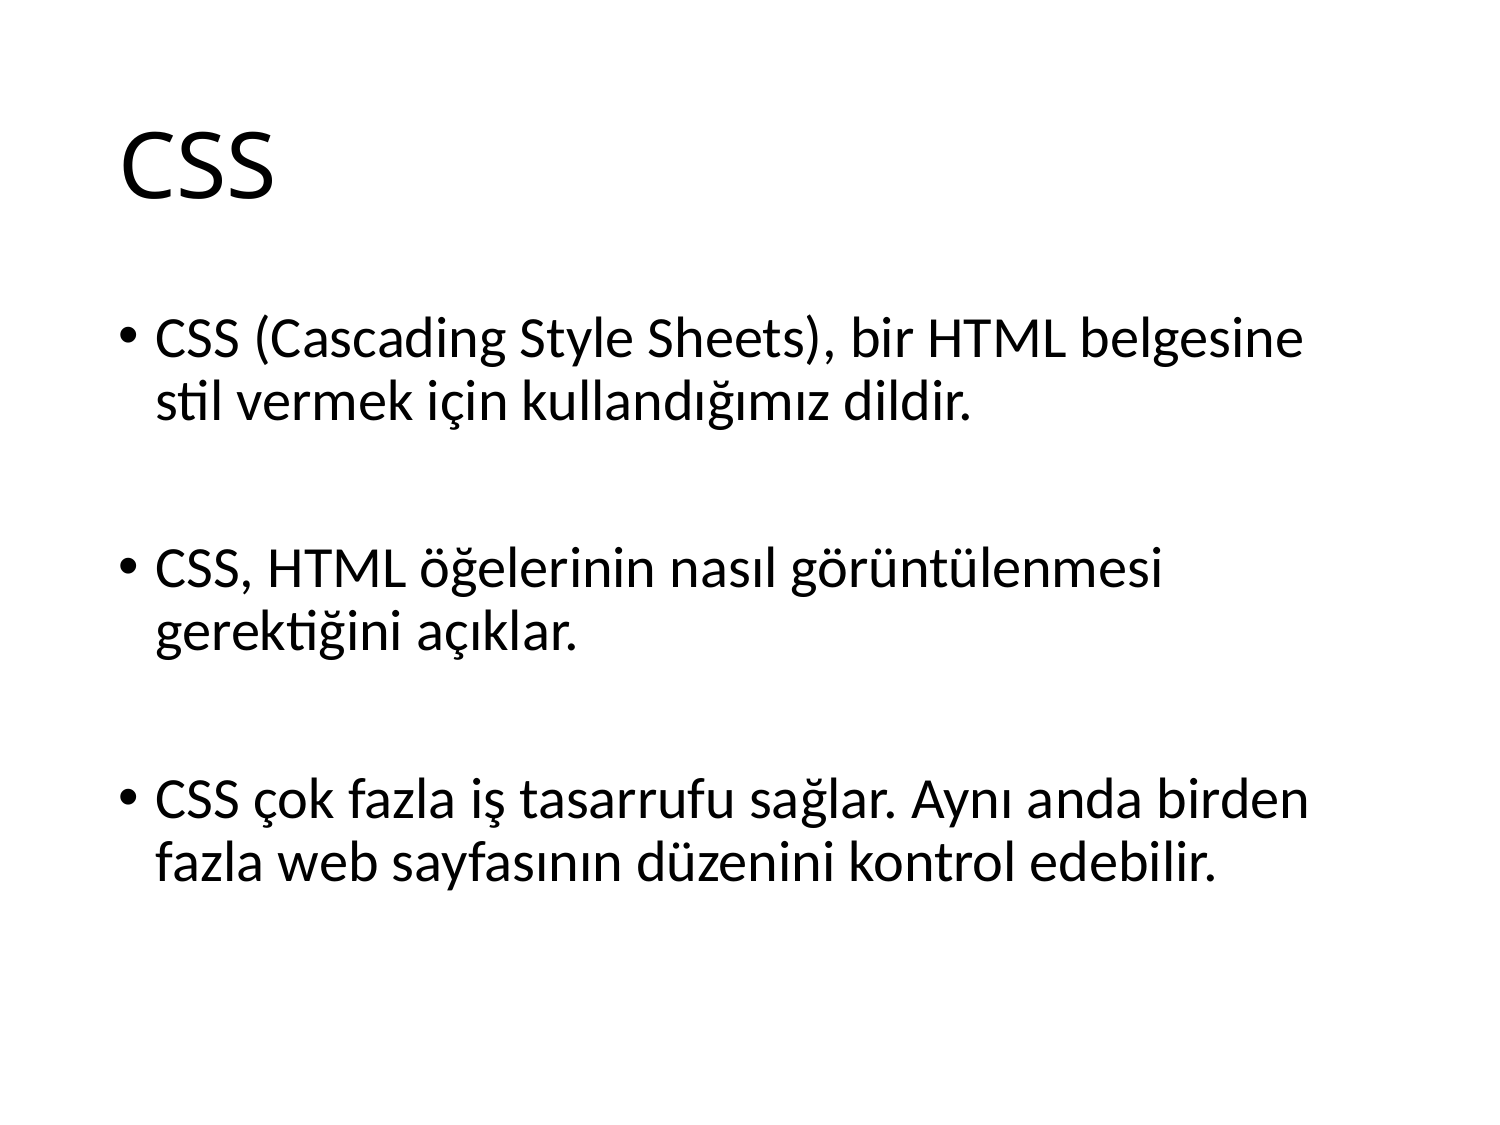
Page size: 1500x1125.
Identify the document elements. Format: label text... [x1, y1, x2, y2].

title CSS [103, 59, 1397, 278]
list CSS (Cascading Style Sheets), bir HTML belgesine stil vermek için kullandığımız dildir. CSS, HTML öğelerinin nasıl görüntülenmesi gerektiğini açıklar. CSS çok fazla iş tasarrufu sağlar. Aynı anda birden fazla web sayfasının düzenini kontrol edebilir. [103, 299, 1397, 1014]
